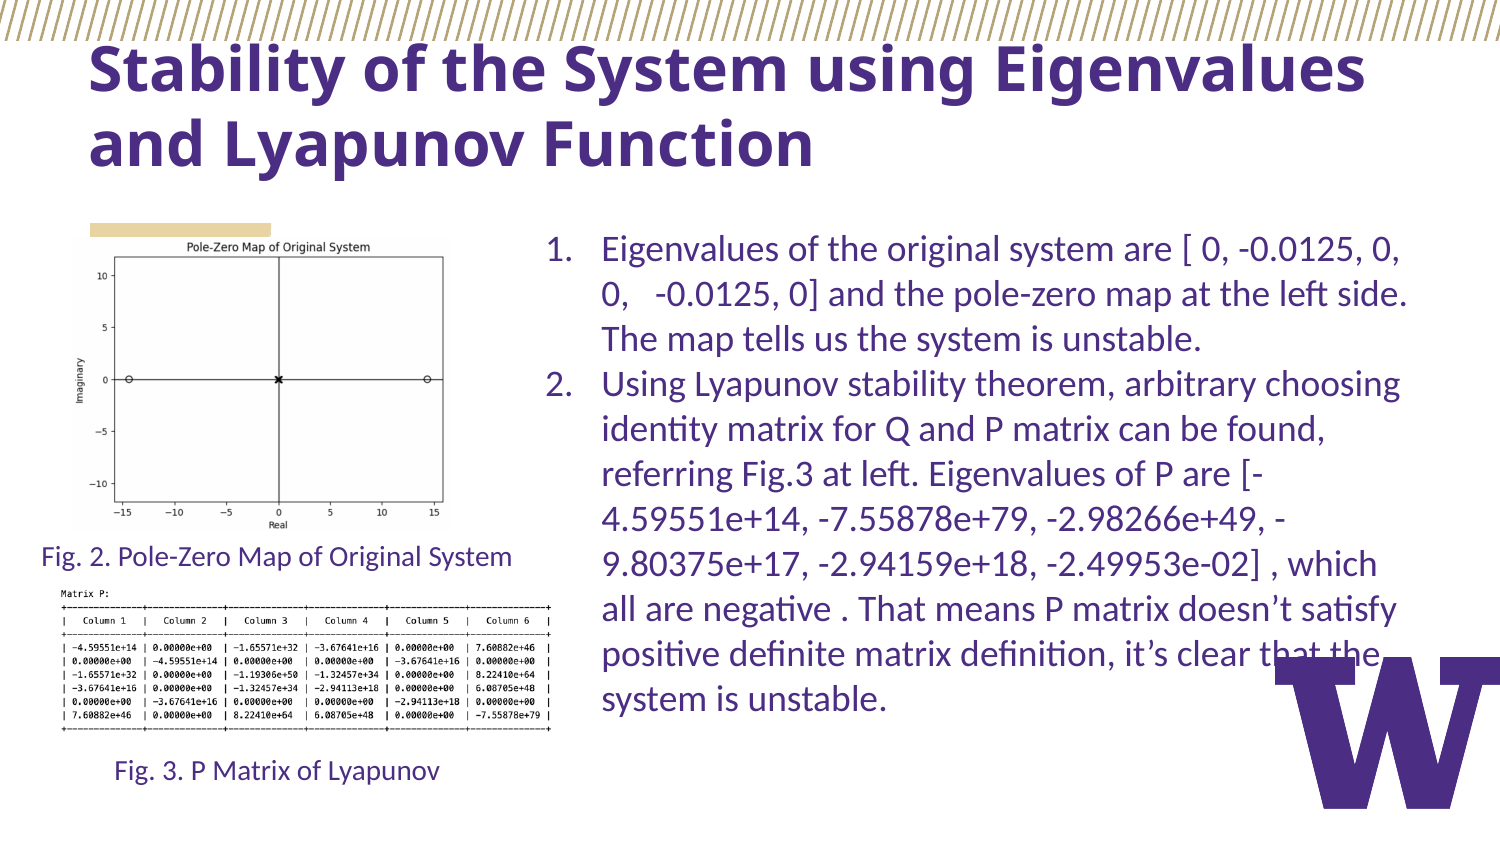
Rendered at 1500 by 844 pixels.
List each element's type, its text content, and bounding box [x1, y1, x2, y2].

picture [52, 582, 561, 738]
text_box Fig. 3. P Matrix of Lyapunov [99, 746, 456, 794]
title Stability of the System using Eigenvalues and Lyapunov Function [73, 99, 1448, 187]
picture [73, 236, 452, 530]
picture [1275, 657, 1500, 809]
text_box Eigenvalues of the original system are [ 0, -0.0125, 0, 0, -0.0125, 0] and the pole-zero map at the left side. The map tells us the system is unstable. Using Lyapunov stability theorem, arbitrary choosing identity matrix for Q and P matrix can be found, referring Fig.3 at left. Eigenvalues of P are [-4.59551e+14, -7.55878e+79, -2.98266e+49, -9.80375e+17, -2.94159e+18, -2.49953e-02] , which all are negative . That means P matrix doesn’t satisfy positive definite matrix definition, it’s clear that the system is unstable. [530, 216, 1427, 726]
picture [0, 0, 1500, 41]
text_box Fig. 2. Pole-Zero Map of Original System [26, 529, 529, 580]
